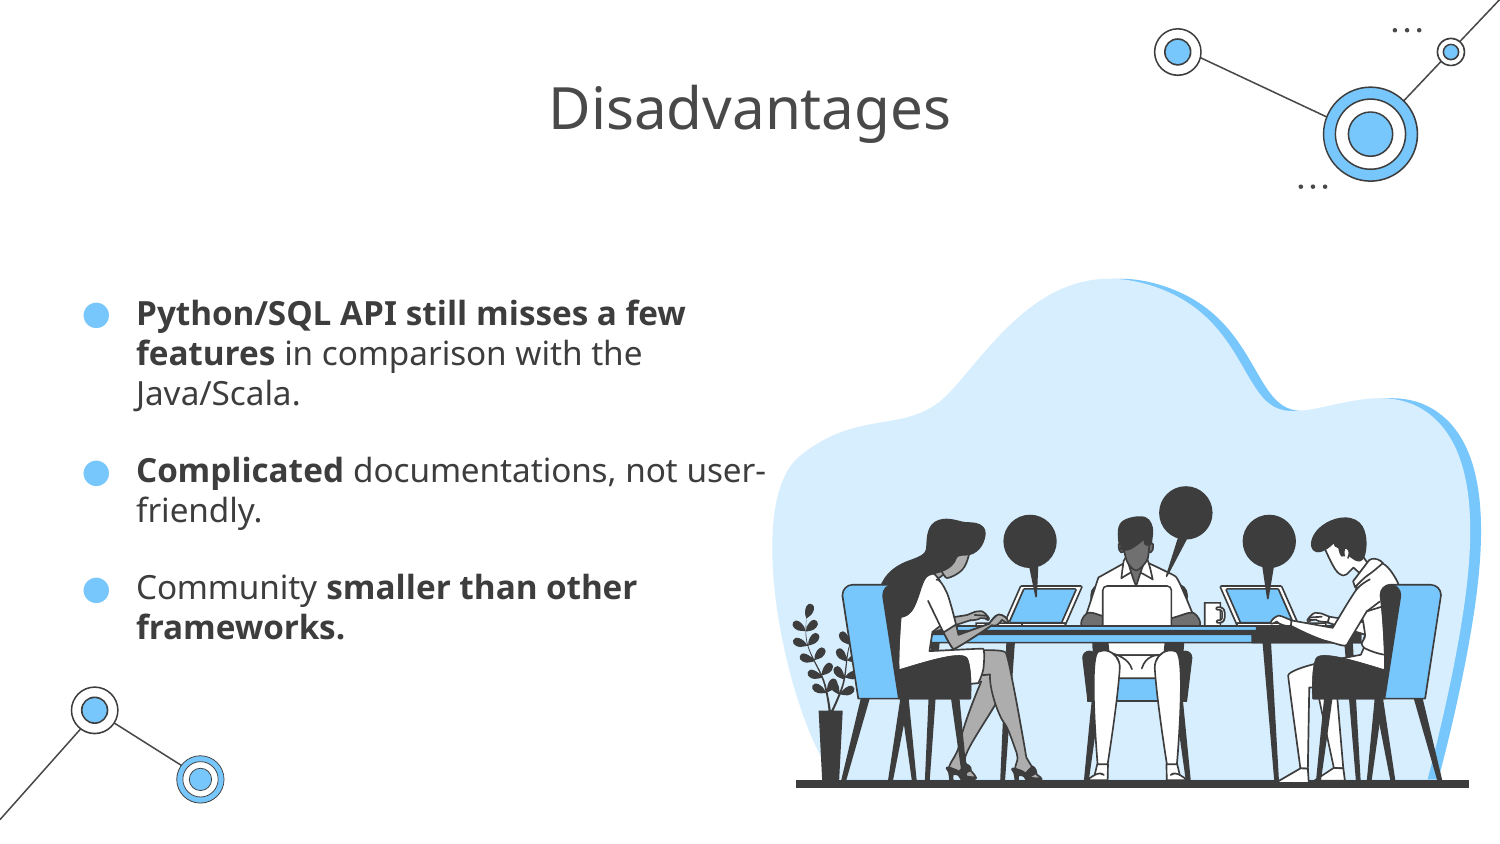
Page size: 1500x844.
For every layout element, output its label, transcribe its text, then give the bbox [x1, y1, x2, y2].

title Disadvantages [362, 56, 1138, 151]
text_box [749, 278, 1495, 788]
subtitle Python/SQL API still misses a few features in comparison with the Java/Scala. Complicated documentations, not user-friendly. Community smaller than other frameworks. [46, 276, 791, 565]
